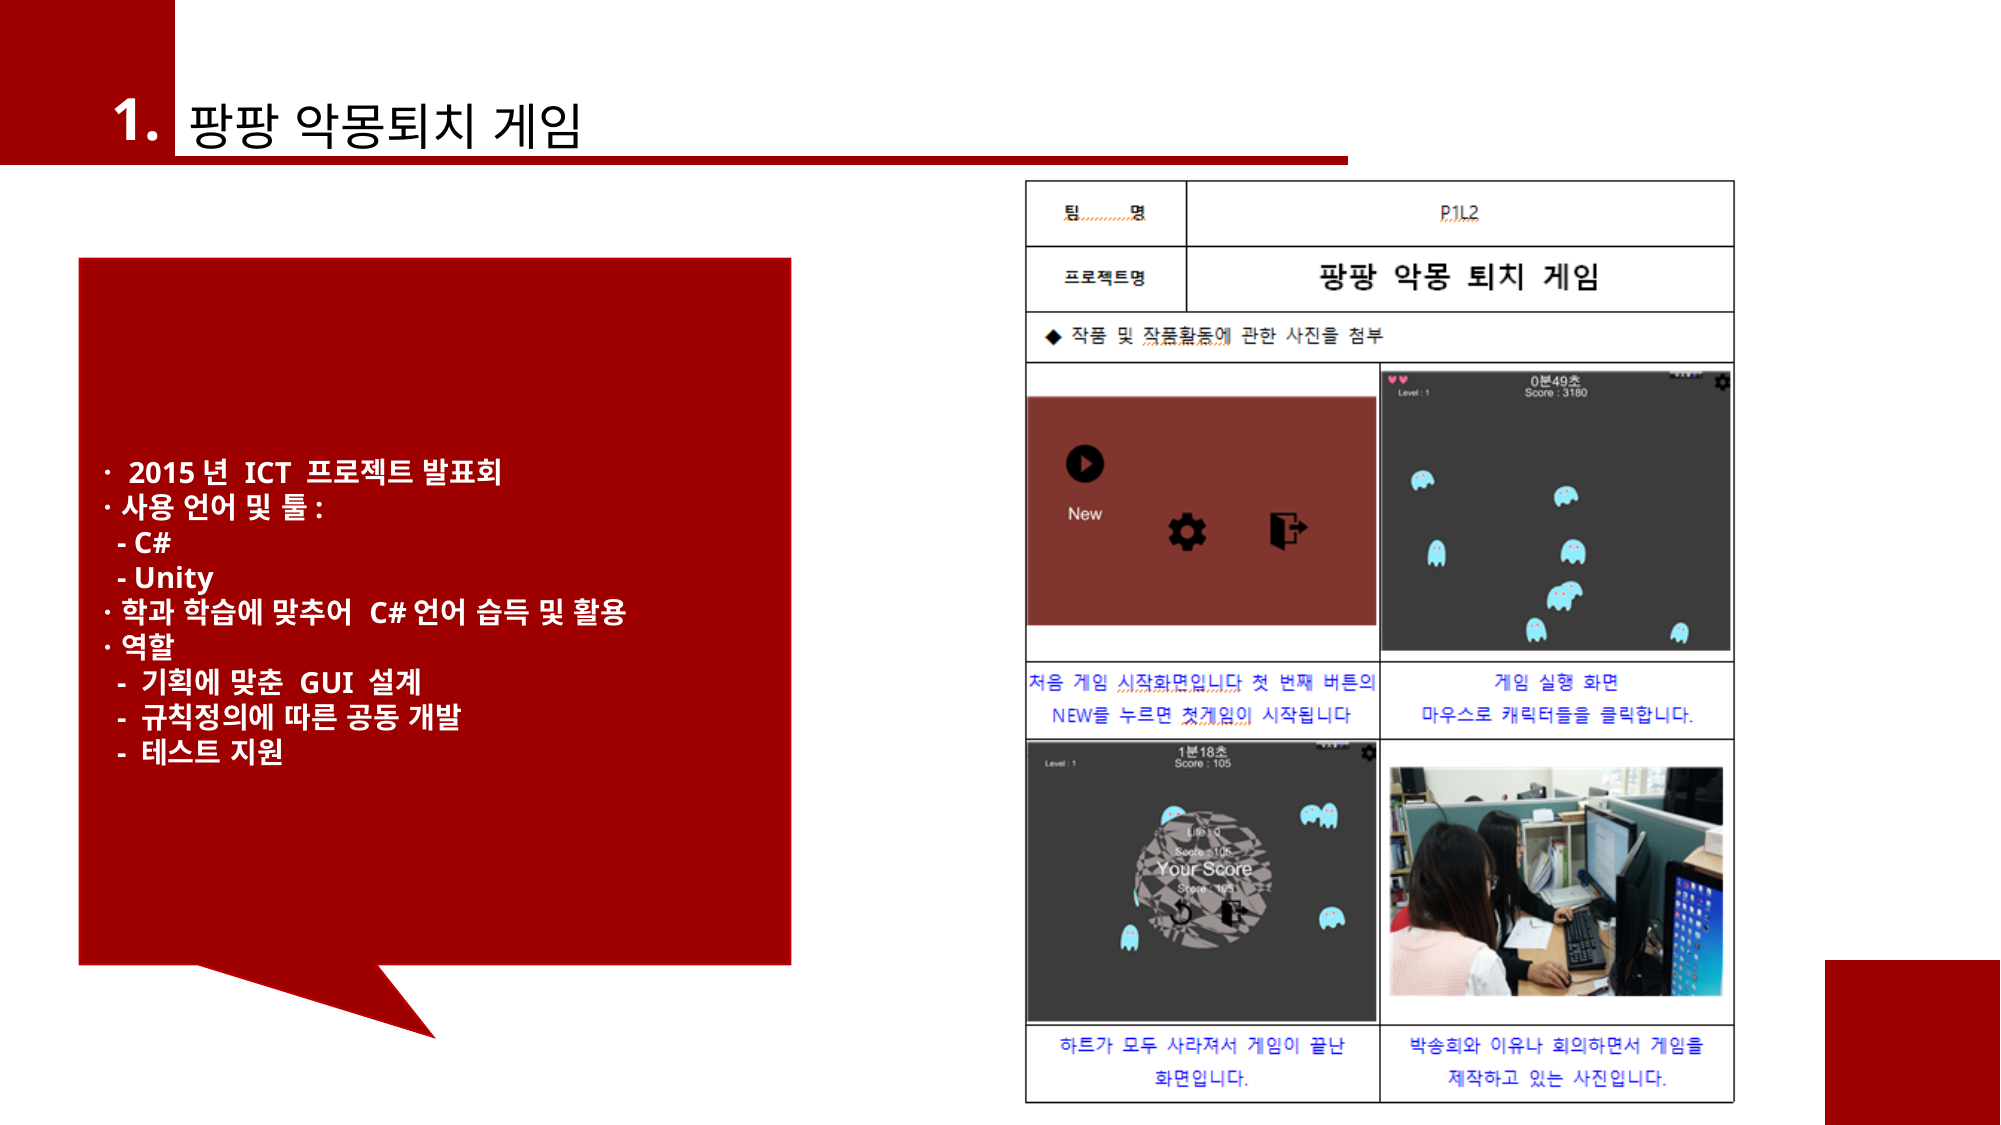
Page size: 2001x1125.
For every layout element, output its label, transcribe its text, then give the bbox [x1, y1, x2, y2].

text_box 1. [96, 74, 252, 160]
text_box 팡팡 악몽퇴치 게임 [174, 87, 1241, 160]
text_box [0, 0, 175, 165]
text_box ㆍ2015년 ICT 프로젝트 발표회 ㆍ사용 언어 및 툴: - C# - Unity ㆍ학과 학습에 맞추어 C#언어 습득 및 활용 ㆍ역할 - 기획에 맞춘 GUI 설계 - 규칙정의에 따른 공동 개발 - 테스트 지원 [78, 257, 792, 1039]
text_box [1825, 960, 2000, 1125]
picture [1015, 173, 1744, 1108]
